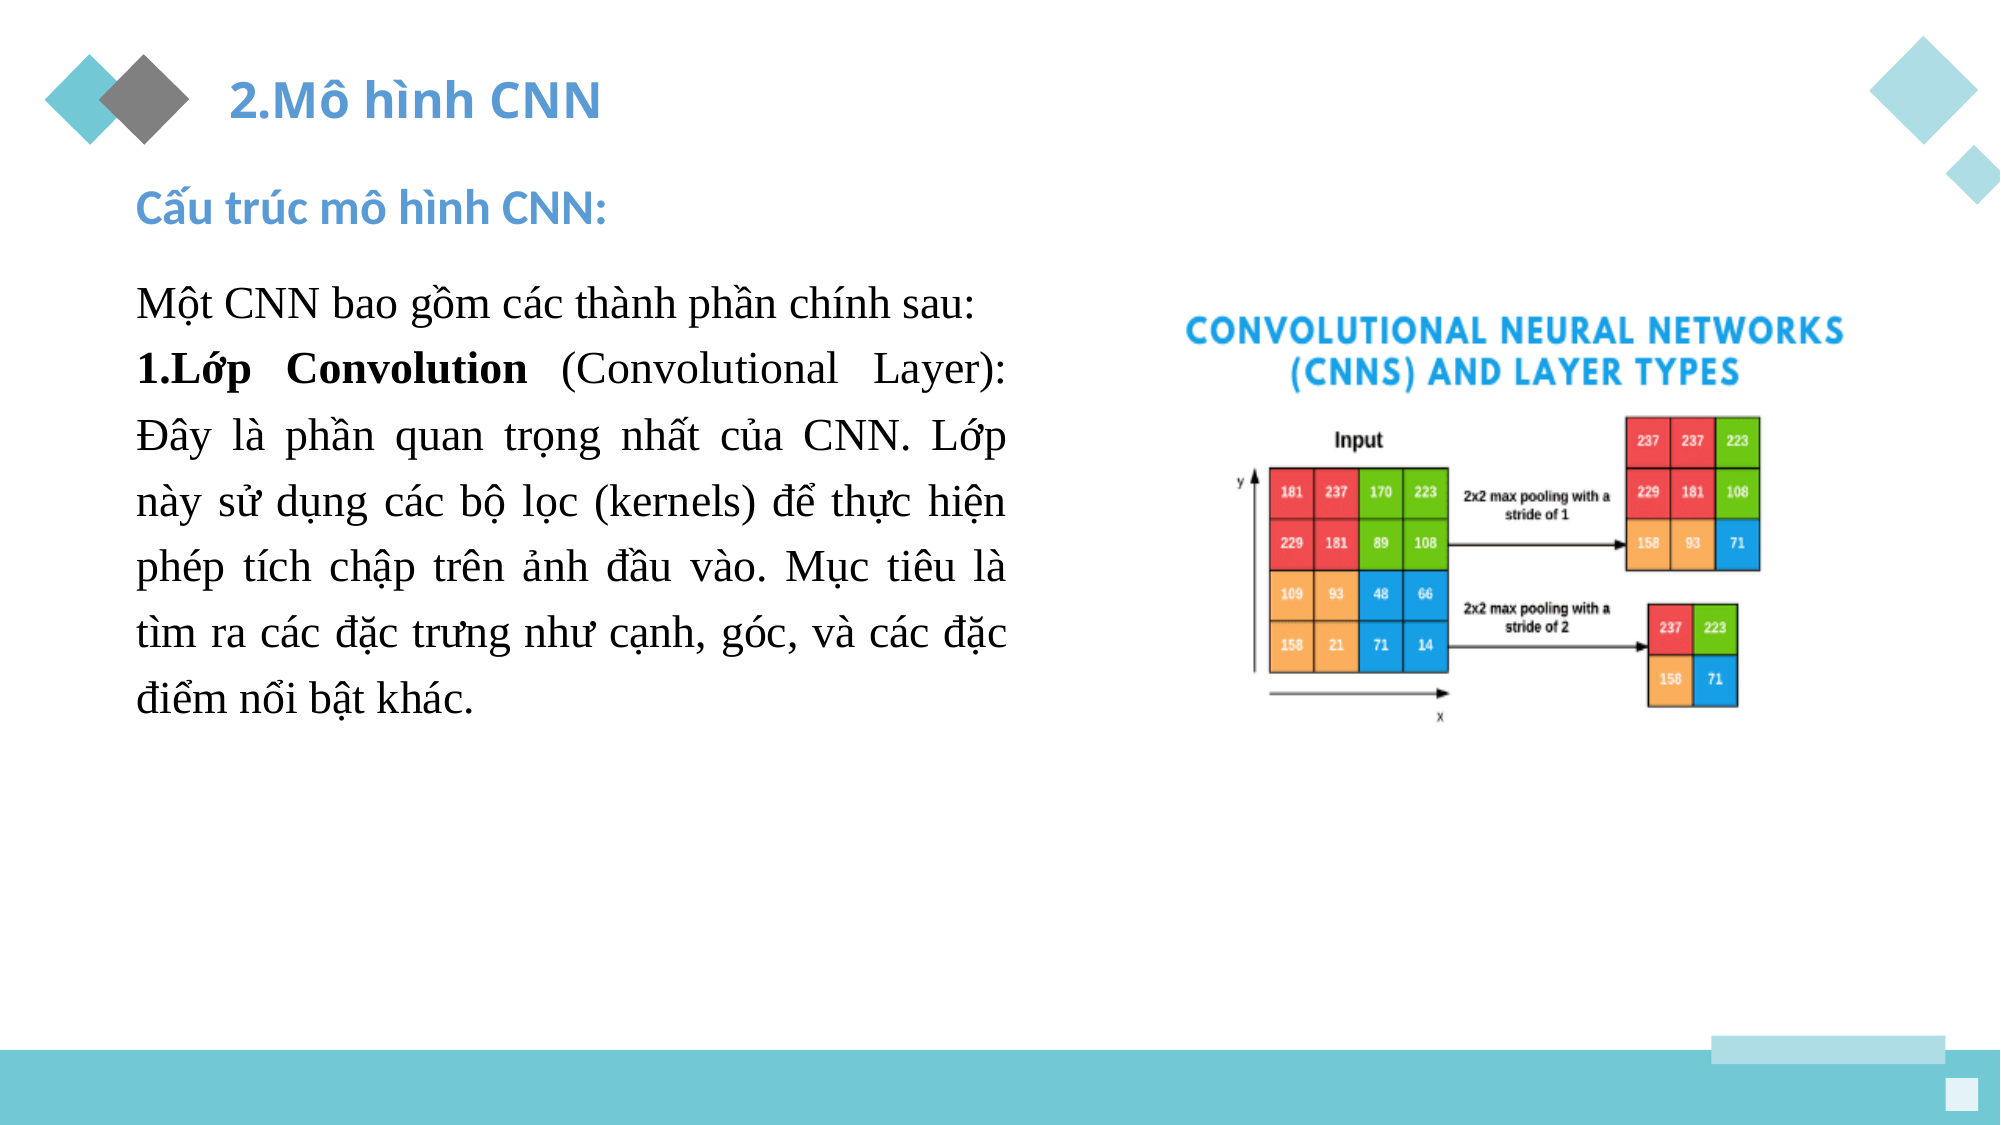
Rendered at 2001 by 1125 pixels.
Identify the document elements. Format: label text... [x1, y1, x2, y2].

text_box [0, 1049, 2000, 1125]
text_box 2.Mô hình CNN [214, 61, 752, 137]
text_box [1945, 1077, 1979, 1112]
text_box [1710, 1035, 1946, 1065]
text_box [1944, 143, 2000, 207]
text_box [1867, 34, 1980, 147]
picture [1124, 292, 1906, 796]
text_box Cấu trúc mô hình CNN: [121, 167, 789, 243]
text_box [97, 52, 191, 147]
text_box Một CNN bao gồm các thành phần chính sau: 1.Lớp Convolution (Convolutional Layer): Đây là phần quan trọng nhất của CNN. Lớp này sử dụng các bộ lọc (kernels) để thực hiện phép tích chập trên ảnh đầu vào. Mục tiêu là tìm ra các đặc trưng như cạnh, góc, và các đặc điểm nổi bật khác. [121, 253, 1023, 835]
text_box [43, 52, 117, 147]
